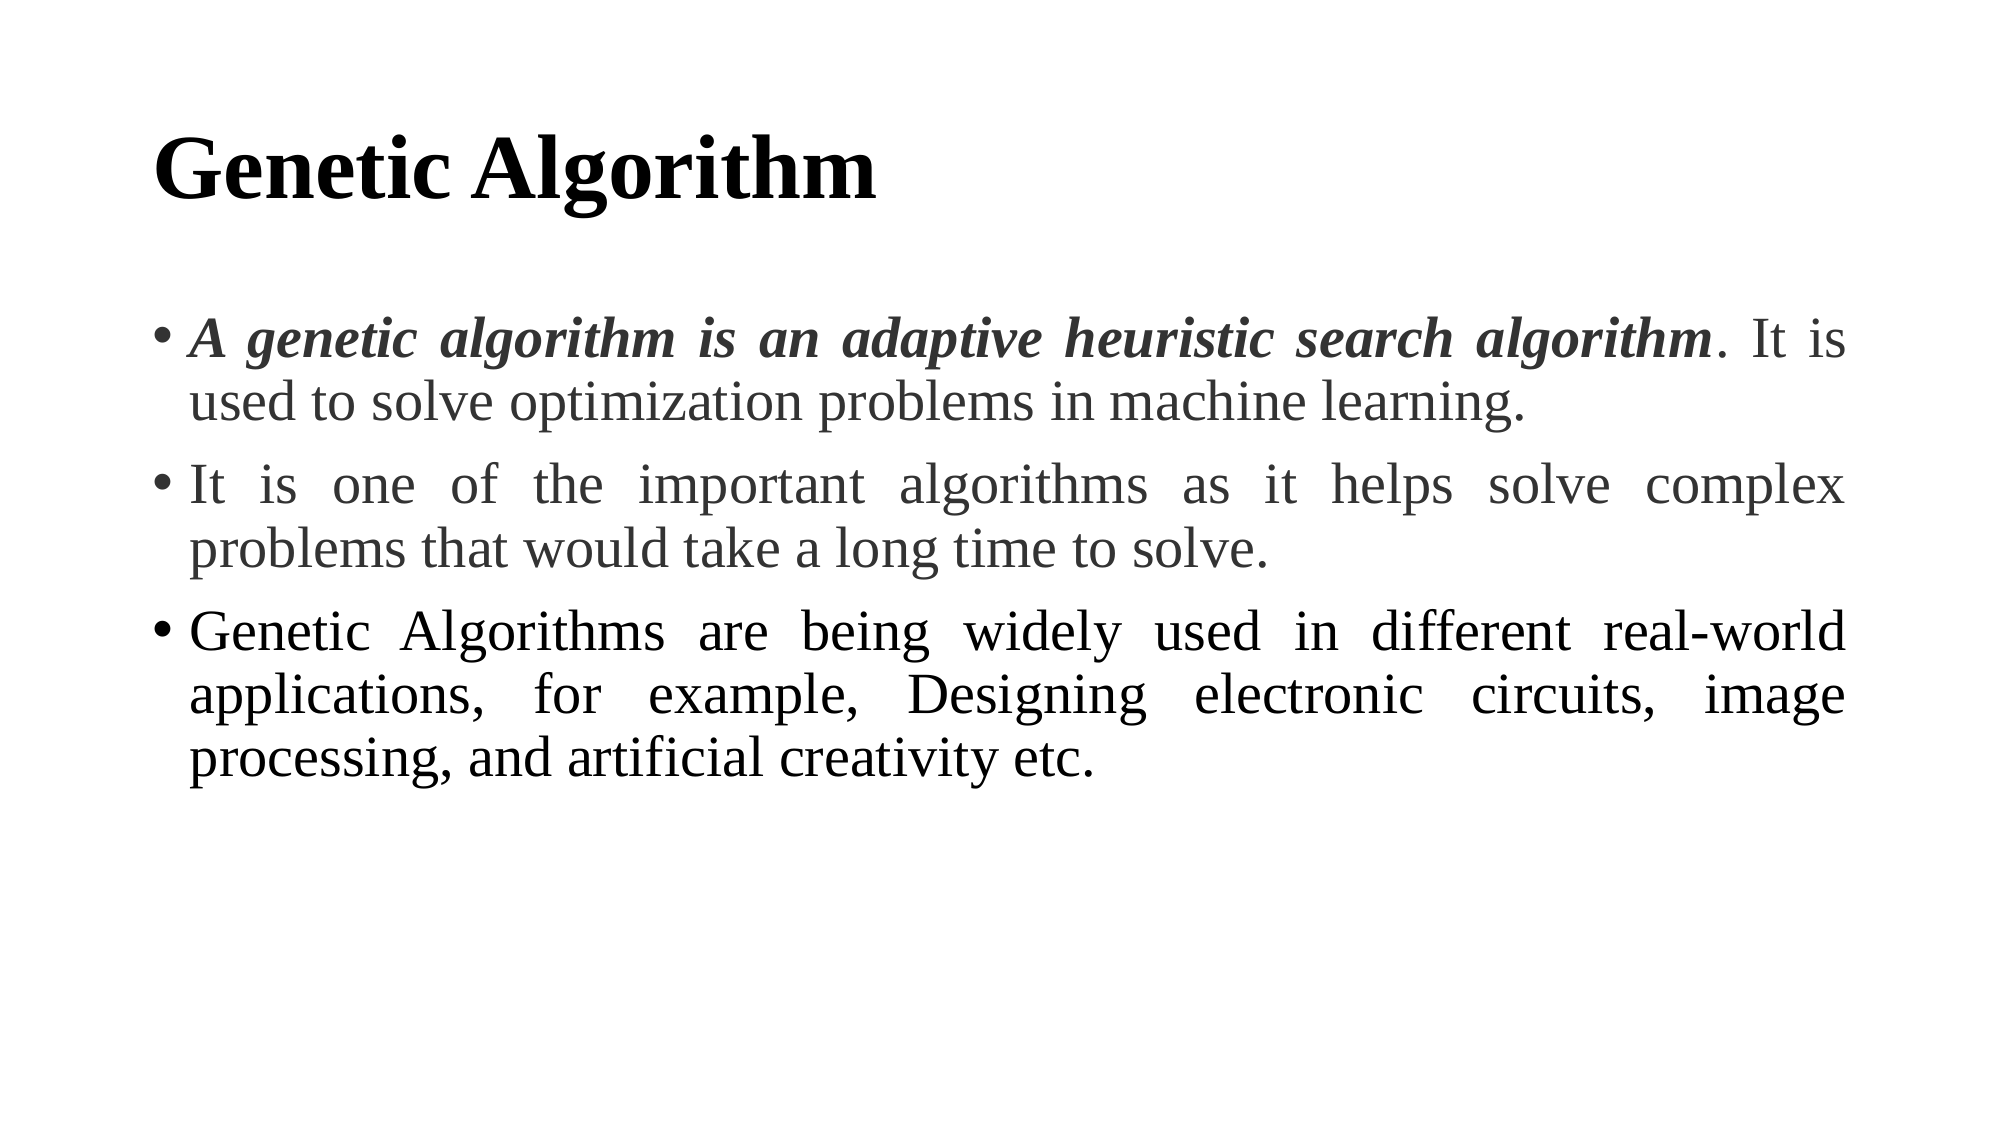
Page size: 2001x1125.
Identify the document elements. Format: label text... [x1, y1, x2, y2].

title Genetic Algorithm [137, 59, 1863, 278]
list A genetic algorithm is an adaptive heuristic search algorithm. It is used to solve optimization problems in machine learning. It is one of the important algorithms as it helps solve complex problems that would take a long time to solve. Genetic Algorithms are being widely used in different real-world applications, for example, Designing electronic circuits, image processing, and artificial creativity etc. [137, 299, 1863, 1014]
